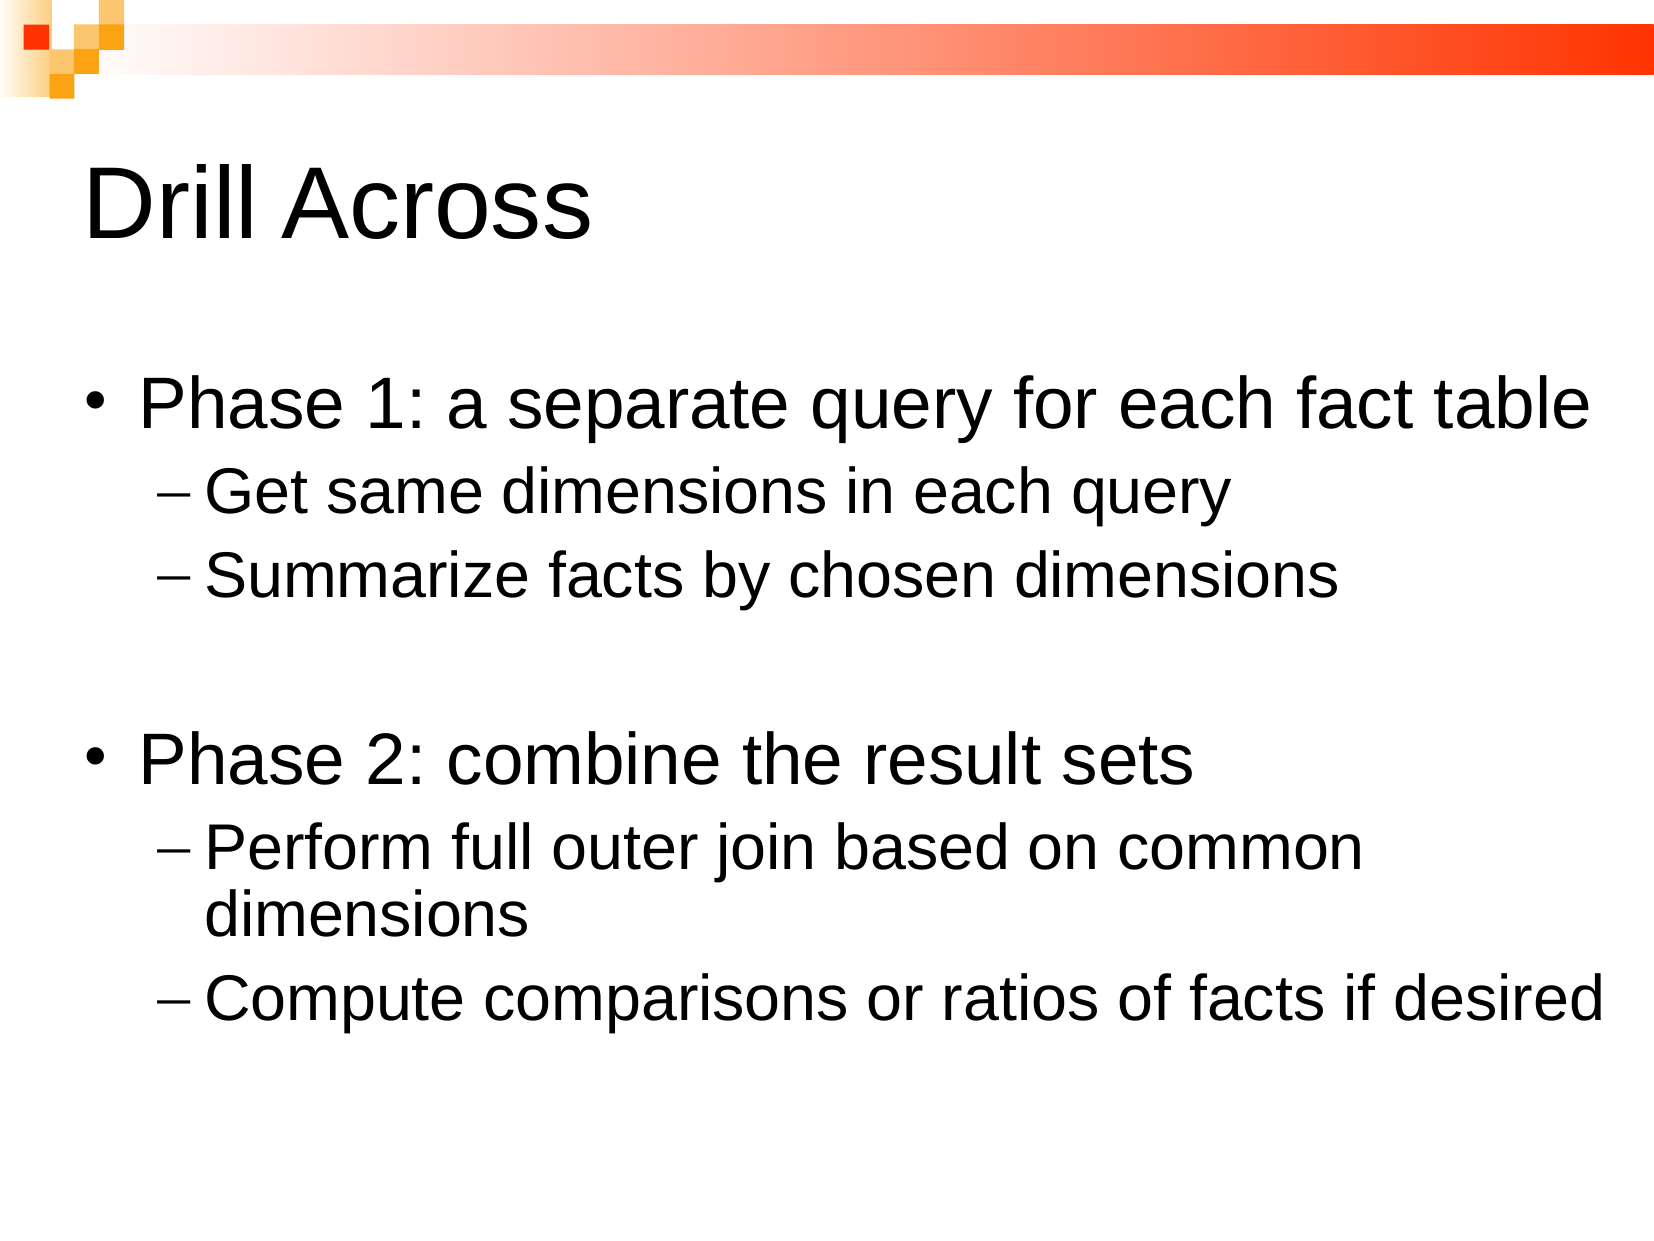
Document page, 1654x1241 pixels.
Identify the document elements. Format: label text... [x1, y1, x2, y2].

list Phase 1: a separate query for each fact table Get same dimensions in each query Summarize facts by chosen dimensions Phase 2: combine the result sets Perform full outer join based on common dimensions Compute comparisons or ratios of facts if desired [82, 358, 1607, 1061]
title Drill Across [82, 82, 1571, 331]
